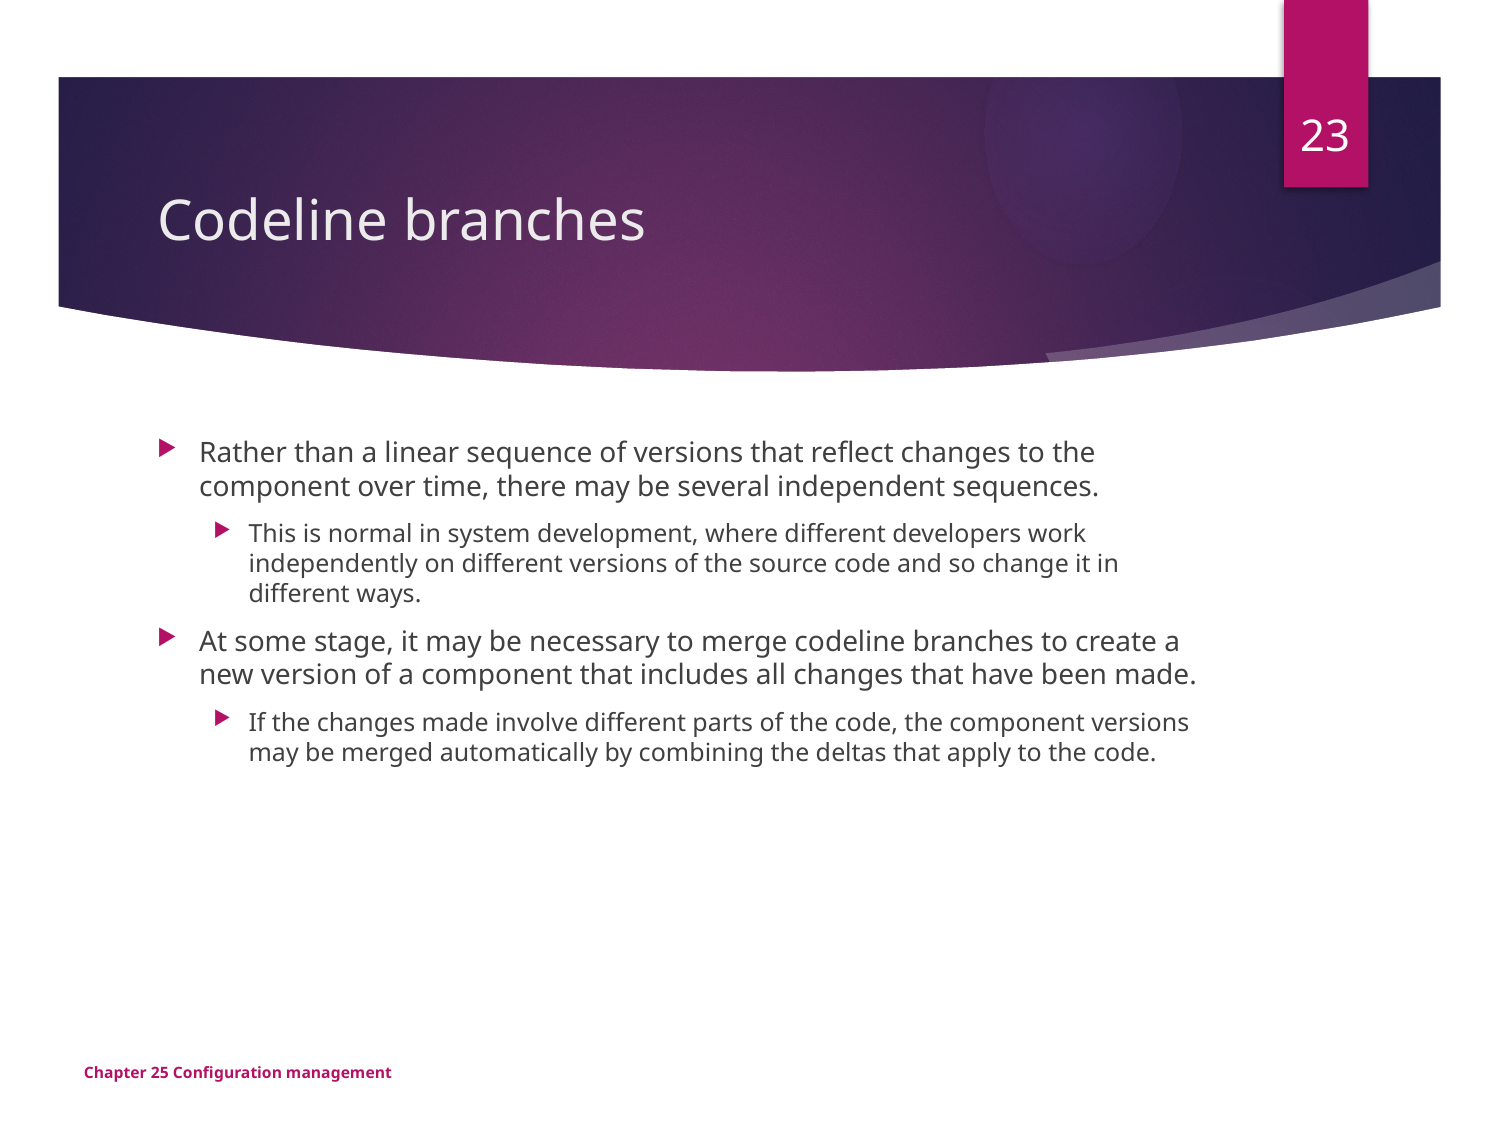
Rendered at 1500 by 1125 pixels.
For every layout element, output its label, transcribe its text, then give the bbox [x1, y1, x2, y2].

list Rather than a linear sequence of versions that reflect changes to the component over time, there may be several independent sequences. This is normal in system development, where different developers work independently on different versions of the source code and so change it in different ways. At some stage, it may be necessary to merge codeline branches to create a new version of a component that includes all changes that have been made. If the changes made involve different parts of the code, the component versions may be merged automatically by combining the deltas that apply to the code. [142, 427, 1228, 988]
title Codeline branches [142, 159, 1220, 276]
footer Chapter 25 Configuration management [69, 1048, 544, 1099]
slide_number 23 [1273, 48, 1377, 175]
